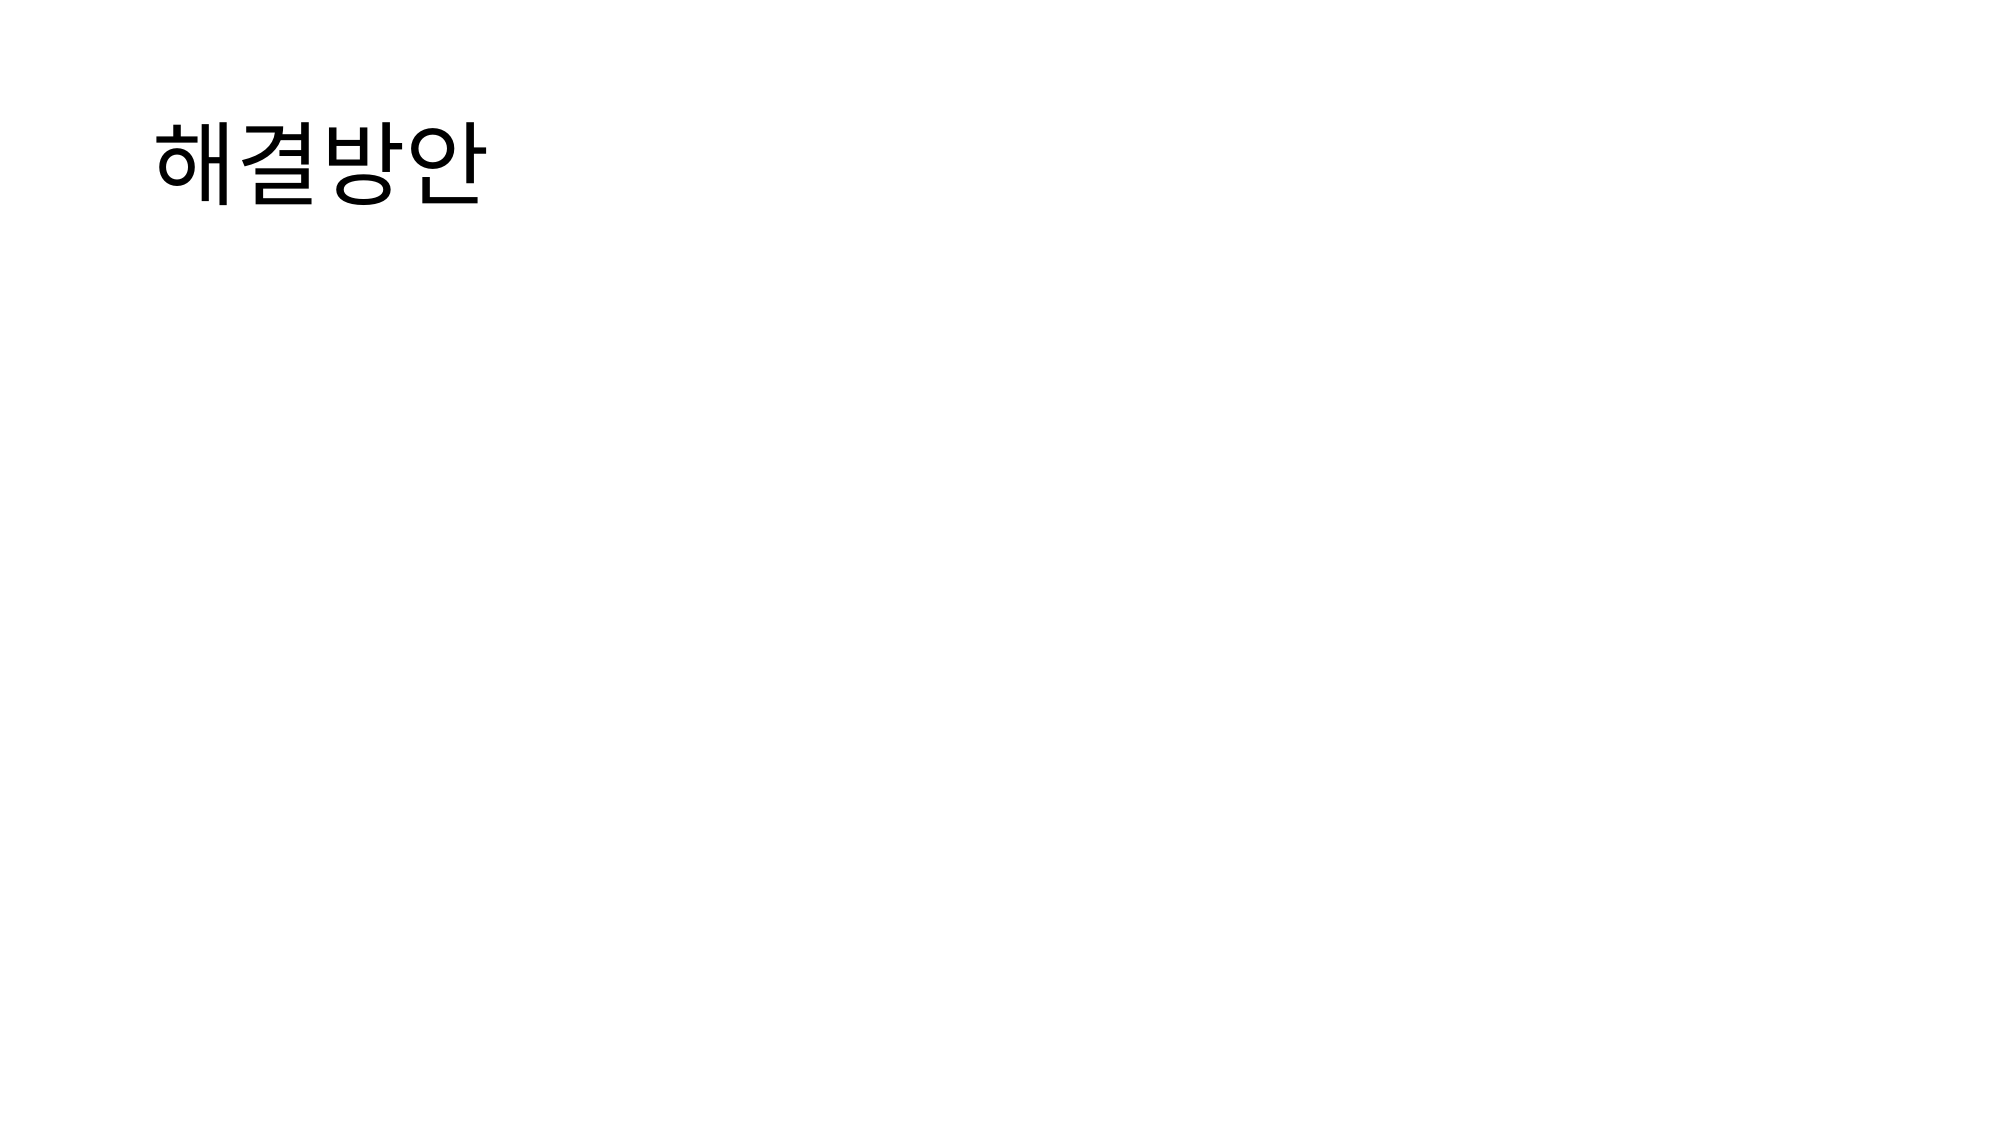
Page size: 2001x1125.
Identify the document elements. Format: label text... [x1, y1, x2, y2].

title 해결방안 [137, 59, 1863, 278]
